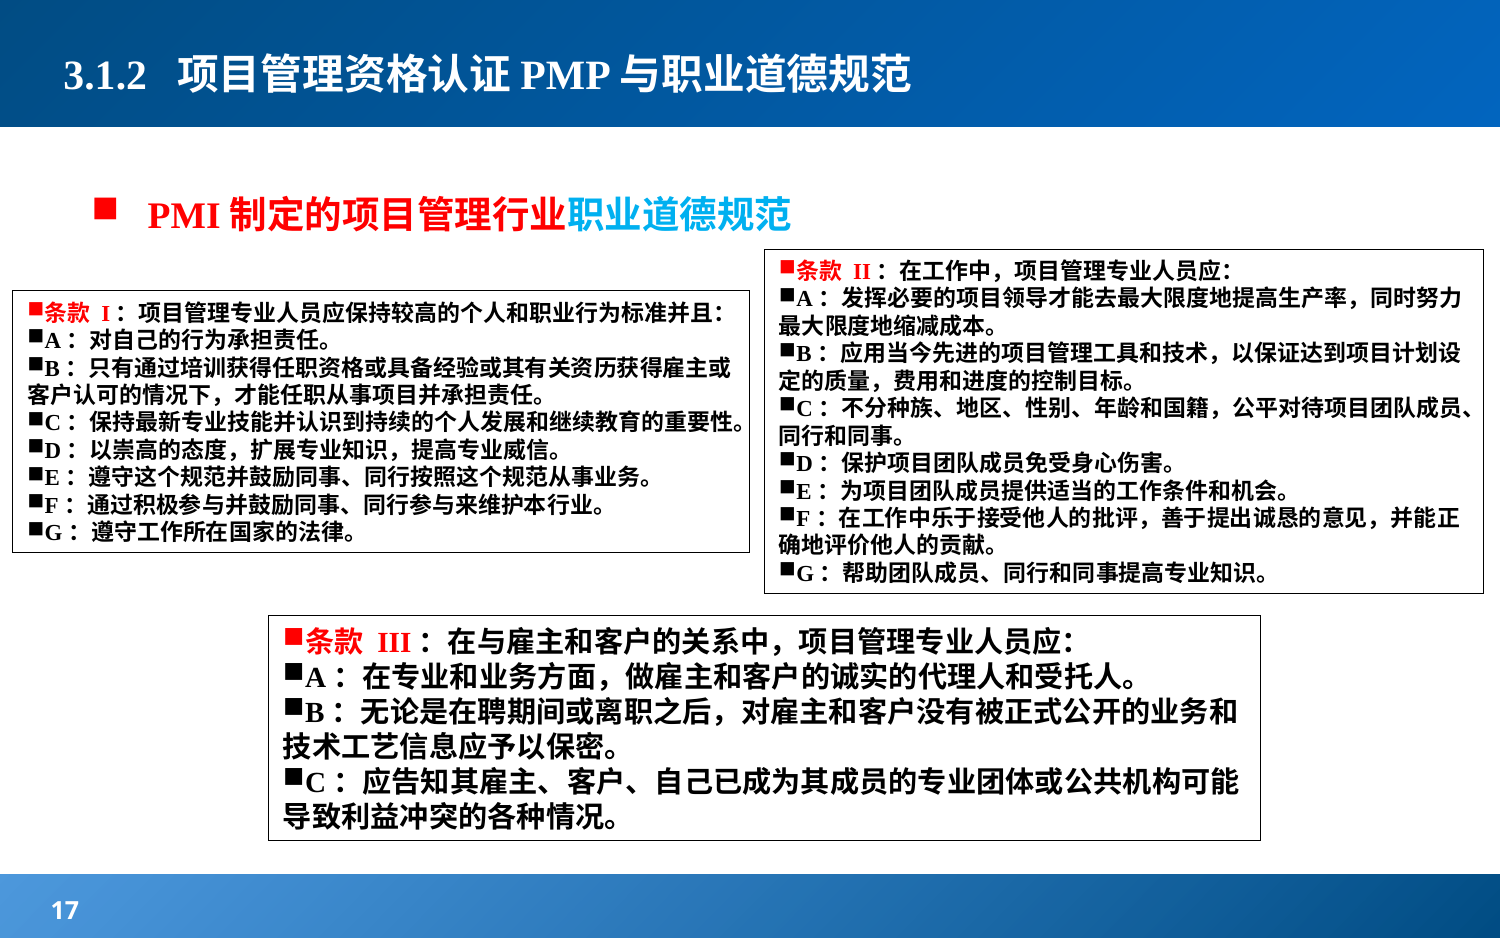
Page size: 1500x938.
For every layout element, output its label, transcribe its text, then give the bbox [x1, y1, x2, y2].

text_box 条款 II：在工作中，项目管理专业人员应： A：发挥必要的项目领导才能去最大限度地提高生产率，同时努力最大限度地缩减成本。 B：应用当今先进的项目管理工具和技术，以保证达到项目计划设定的质量，费用和进度的控制目标。 C：不分种族、地区、性别、年龄和国籍，公平对待项目团队成员、同行和同事。 D：保护项目团队成员免受身心伤害。 E：为项目团队成员提供适当的工作条件和机会。 F：在工作中乐于接受他人的批评，善于提出诚恳的意见，并能正确地评价他人的贡献。 G：帮助团队成员、同行和同事提高专业知识。 [764, 249, 1484, 594]
text_box PMI制定的项目管理行业职业道德规范 [76, 161, 1424, 748]
title 3.1.2 项目管理资格认证PMP与职业道德规范 [48, 19, 1005, 127]
text_box 条款 III：在与雇主和客户的关系中，项目管理专业人员应： A：在专业和业务方面，做雇主和客户的诚实的代理人和受托人。 B：无论是在聘期间或离职之后，对雇主和客户没有被正式公开的业务和技术工艺信息应予以保密。 C：应告知其雇主、客户、自己已成为其成员的专业团体或公共机构可能导致利益冲突的各种情况。 [268, 615, 1261, 841]
text_box 条款 I：项目管理专业人员应保持较高的个人和职业行为标准并且： A：对自己的行为承担责任。 B：只有通过培训获得任职资格或具备经验或其有关资历获得雇主或客户认可的情况下，才能任职从事项目并承担责任。 C：保持最新专业技能并认识到持续的个人发展和继续教育的重要性。 D：以崇高的态度，扩展专业知识，提高专业威信。 E：遵守这个规范并鼓励同事、同行按照这个规范从事业务。 F：通过积极参与并鼓励同事、同行参与来维护本行业。 G：遵守工作所在国家的法律。 [12, 290, 750, 553]
